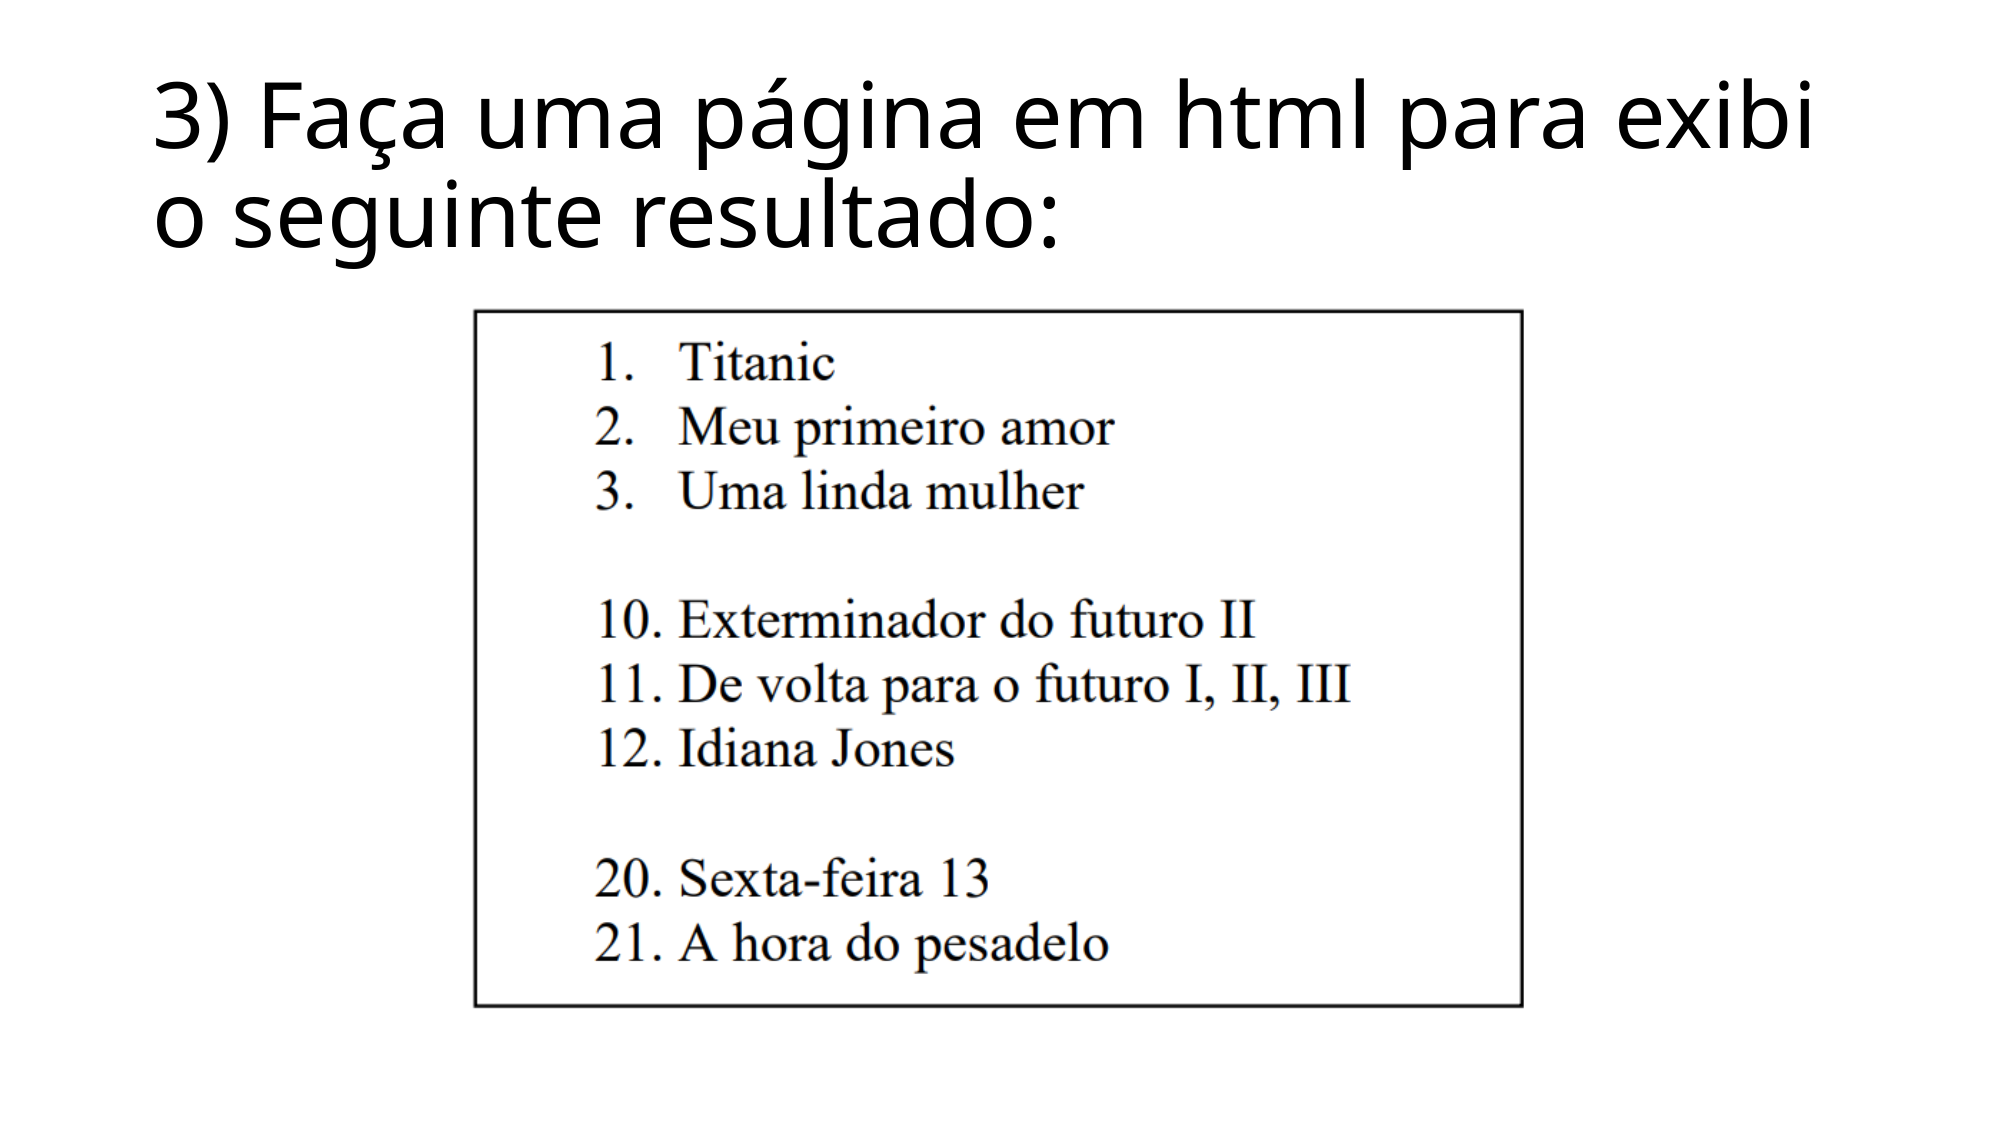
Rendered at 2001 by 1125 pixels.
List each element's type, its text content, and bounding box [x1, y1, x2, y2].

title 3) Faça uma página em html para exibi o seguinte resultado: [137, 59, 1863, 278]
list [466, 299, 1534, 1014]
